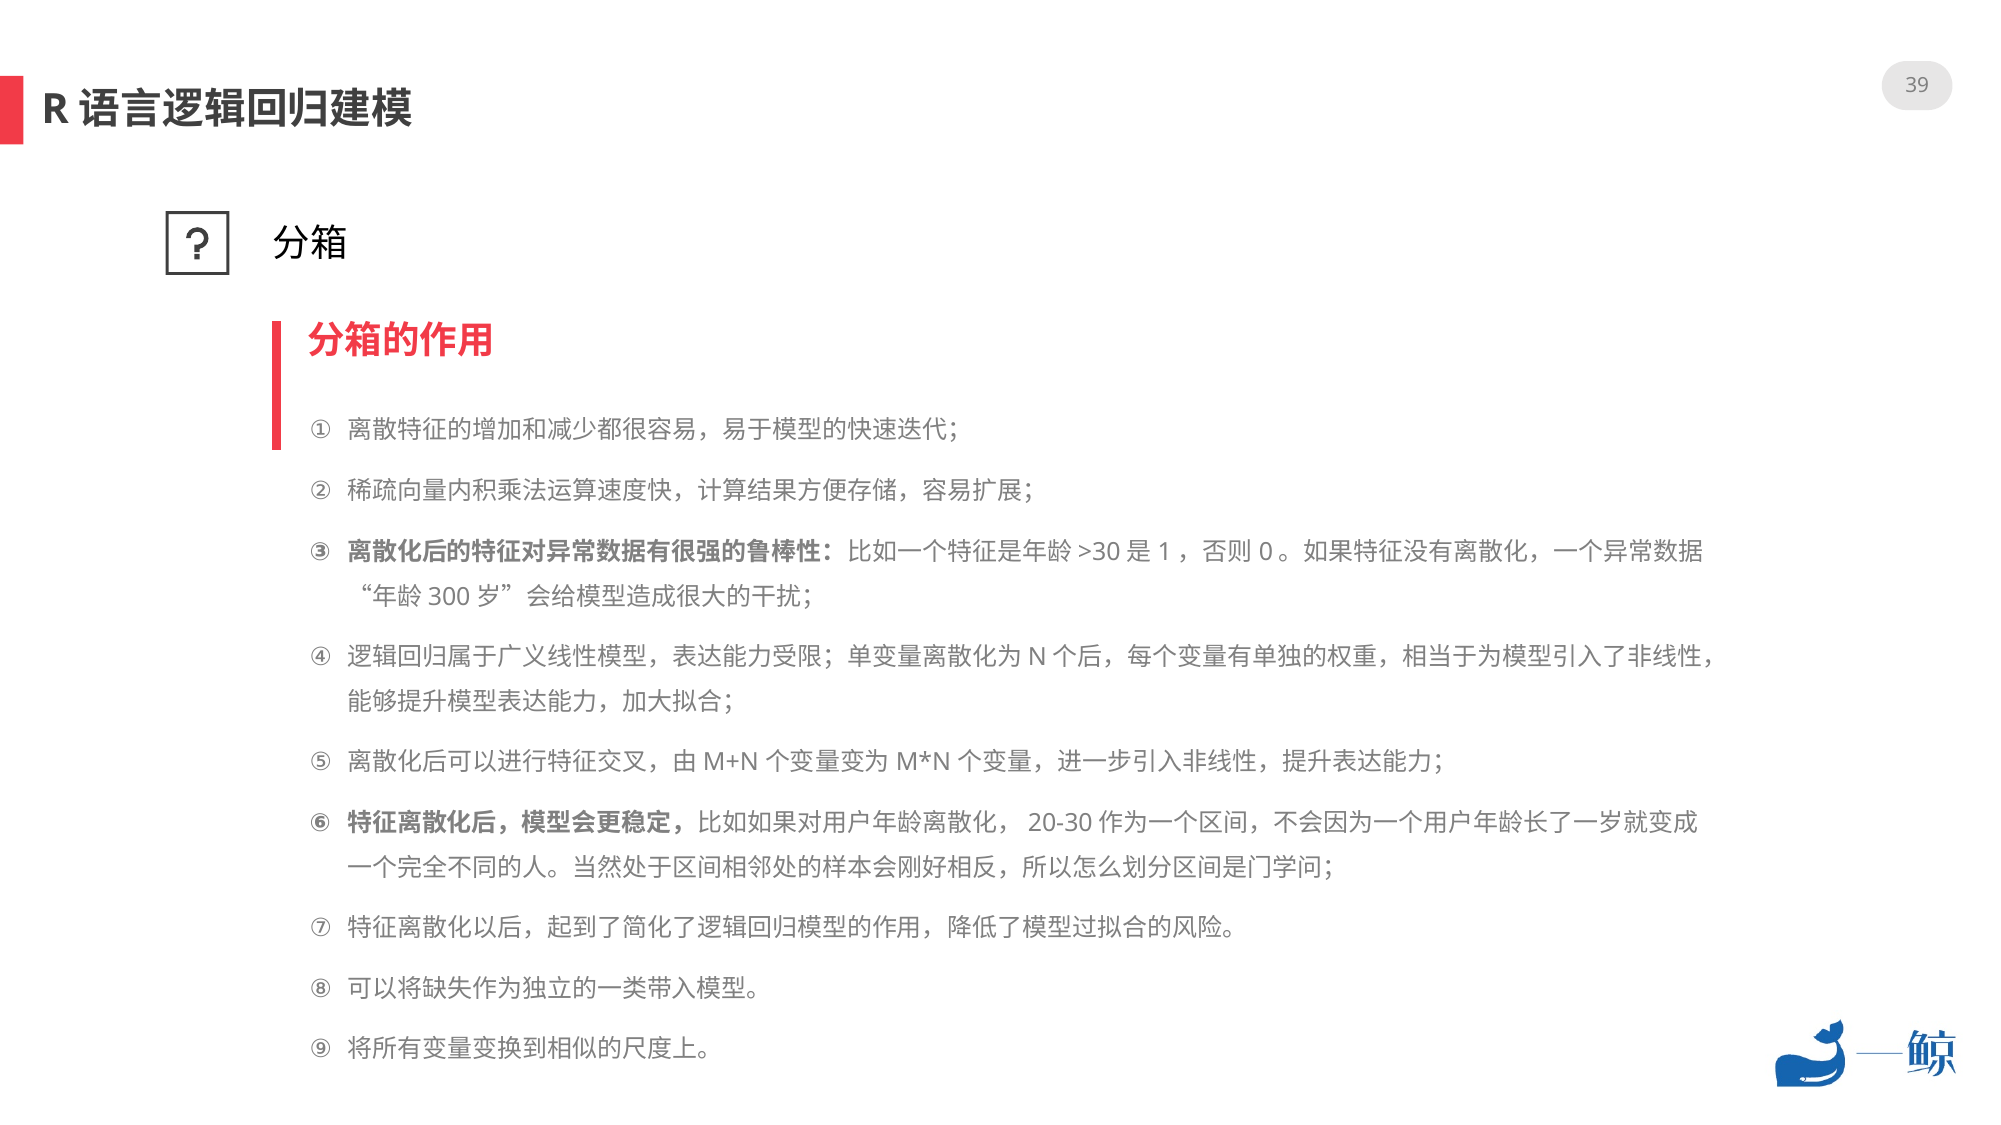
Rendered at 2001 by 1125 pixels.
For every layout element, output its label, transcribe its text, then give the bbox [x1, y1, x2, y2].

picture [1754, 1010, 1969, 1095]
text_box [276, 321, 1713, 1082]
list R语言逻辑回归建模 [41, 75, 668, 145]
slide_number 39 [1881, 53, 1953, 118]
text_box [165, 211, 909, 275]
